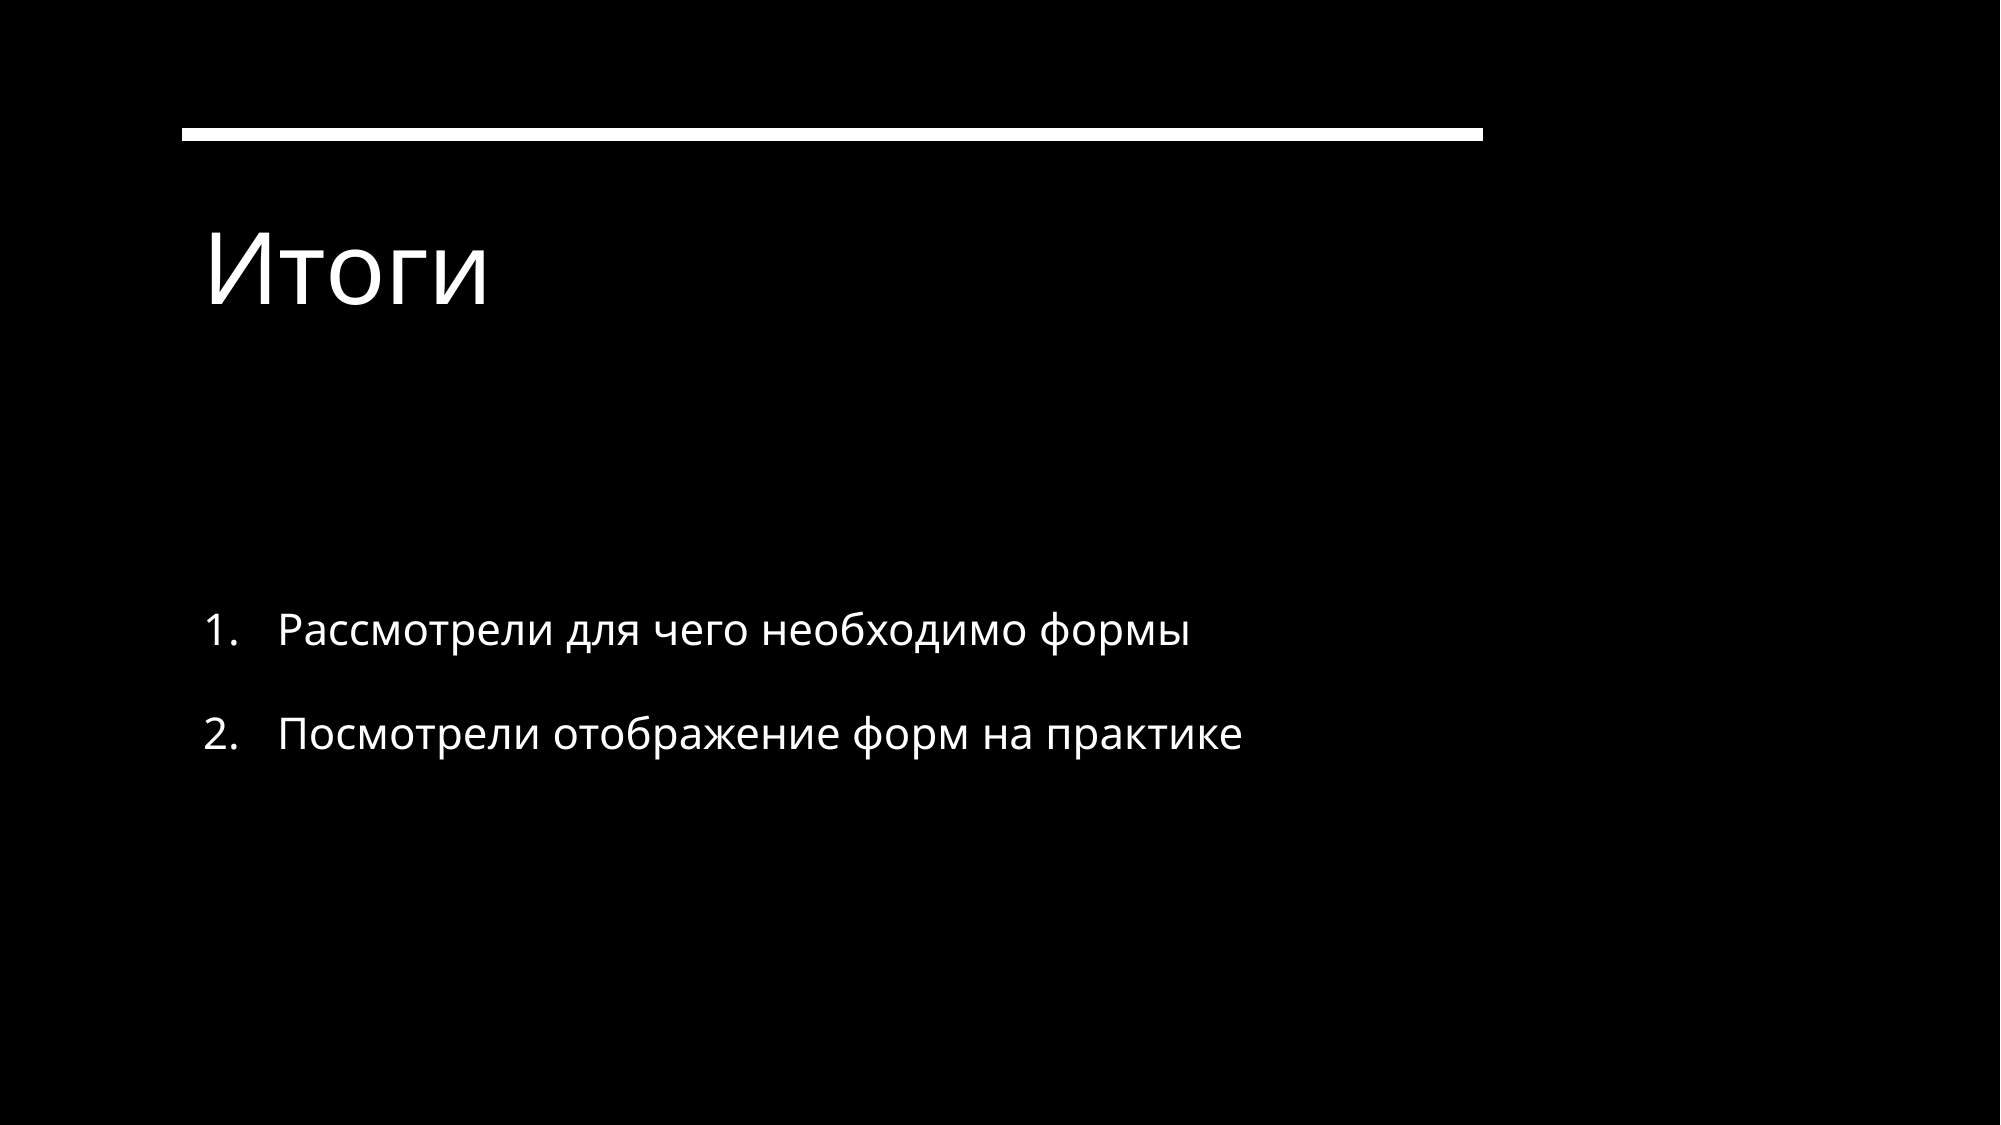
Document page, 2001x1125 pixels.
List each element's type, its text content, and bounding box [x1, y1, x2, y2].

title Итоги [182, 184, 1453, 524]
list Рассмотрели для чего необходимо формы Посмотрели отображение форм на практике [182, 573, 1453, 954]
